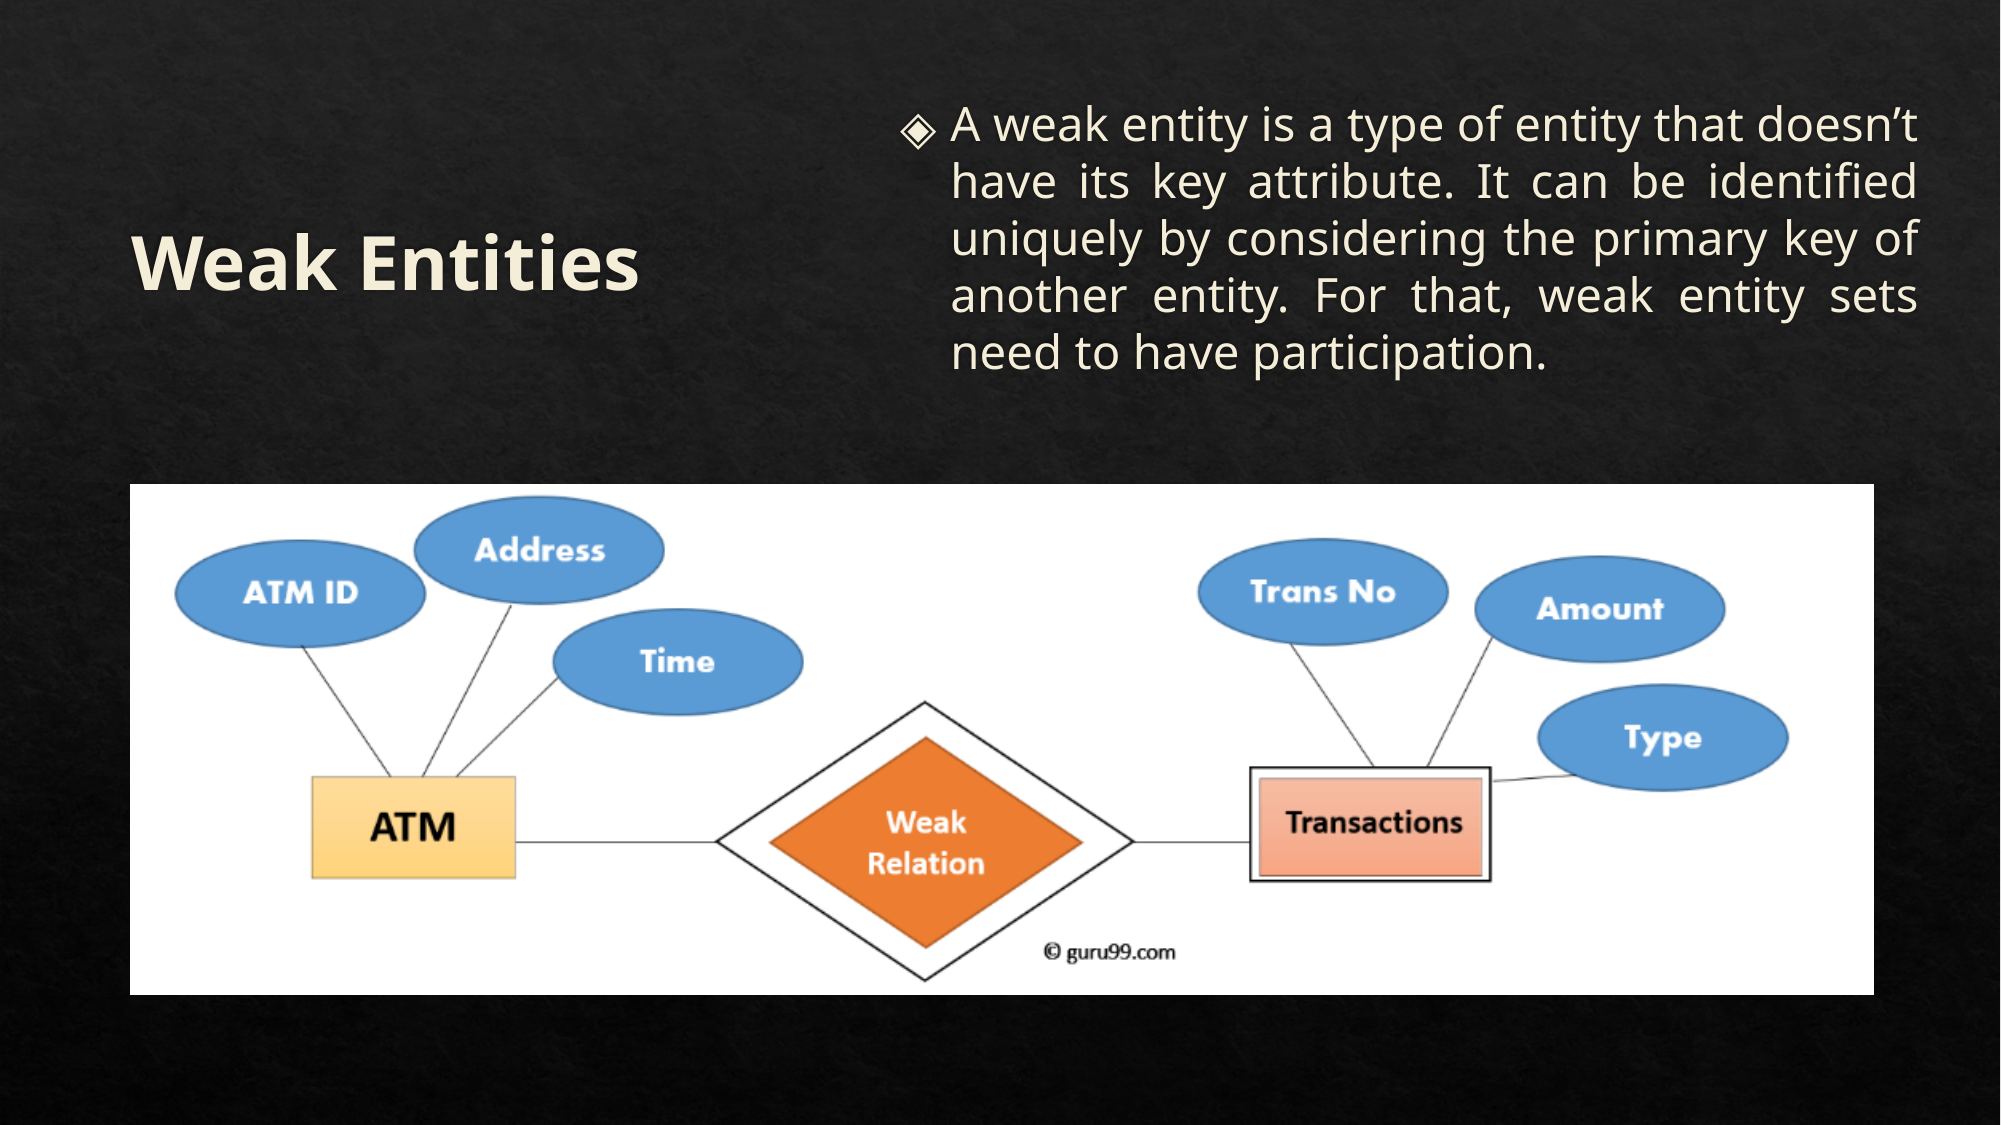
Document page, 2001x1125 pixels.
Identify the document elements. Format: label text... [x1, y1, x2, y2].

picture [130, 484, 1874, 995]
list A weak entity is a type of entity that doesn’t have its key attribute. It can be identified uniquely by considering the primary key of another entity. For that, weak entity sets need to have participation. [879, 76, 1935, 398]
text_box [0, 0, 2000, 1125]
title Weak Entities [116, 105, 764, 427]
